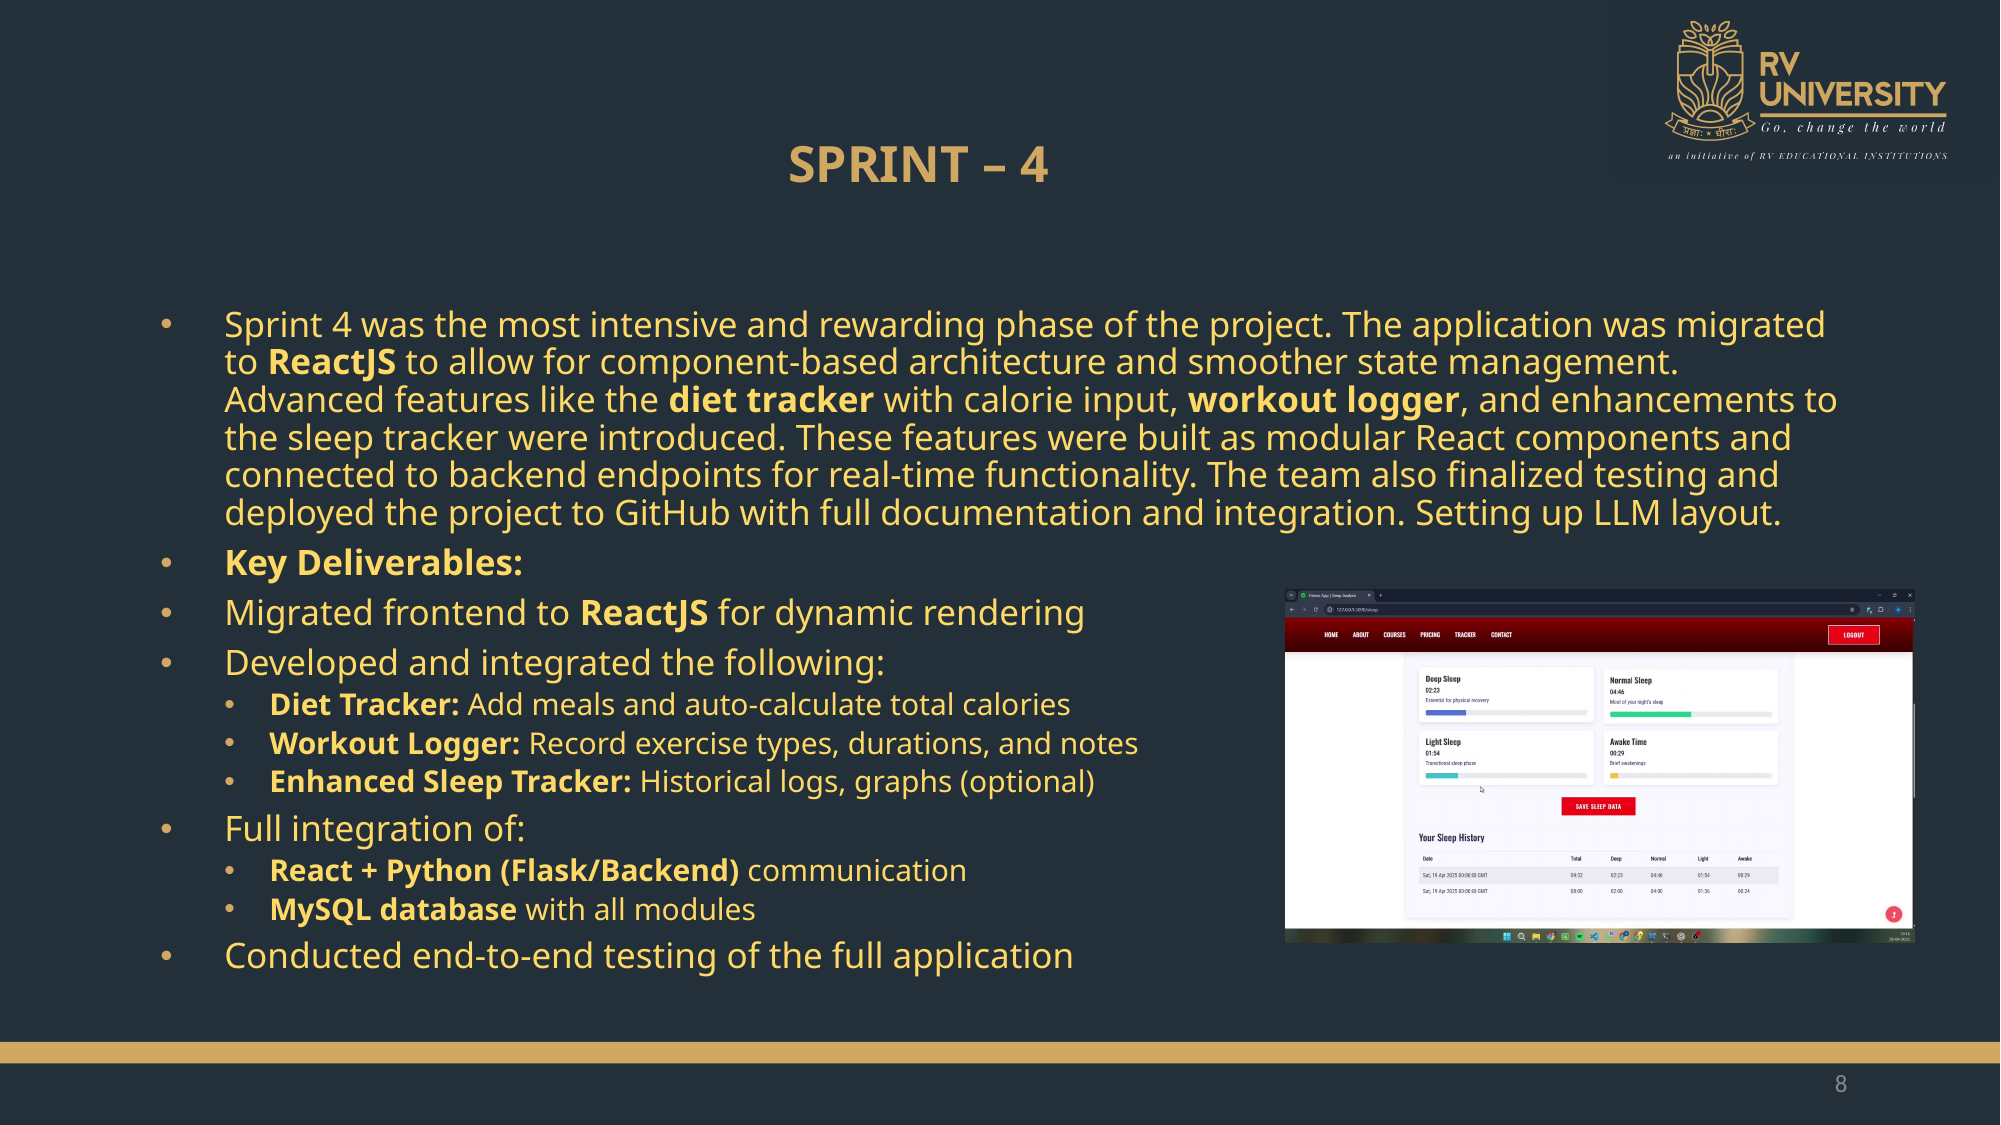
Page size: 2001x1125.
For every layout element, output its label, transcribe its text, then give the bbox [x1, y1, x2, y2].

slide_number 8 [1412, 1061, 1863, 1103]
picture [1285, 588, 1915, 944]
title SPRINT – 4 [204, 57, 1658, 276]
list Sprint 4 was the most intensive and rewarding phase of the project. The application was migrated to ReactJS to allow for component-based architecture and smoother state management. Advanced features like the diet tracker with calorie input, workout logger, and enhancements to the sleep tracker were introduced. These features were built as modular React components and connected to backend endpoints for real-time functionality. The team also finalized testing and deployed the project to GitHub with full documentation and integration. Setting up LLM layout. Key Deliverables: Migrated frontend to ReactJS for dynamic rendering Developed and integrated the following: Diet Tracker: Add meals and auto-calculate total calories Workout Logger: Record exercise types, durations, and notes Enhanced Sleep Tracker: Historical logs, graphs (optional) Full integration of: React + Python (Flask/Backend) communication MySQL database with all modules Conducted end-to-end testing of the full application [137, 299, 1863, 1014]
picture [1609, 0, 2000, 183]
